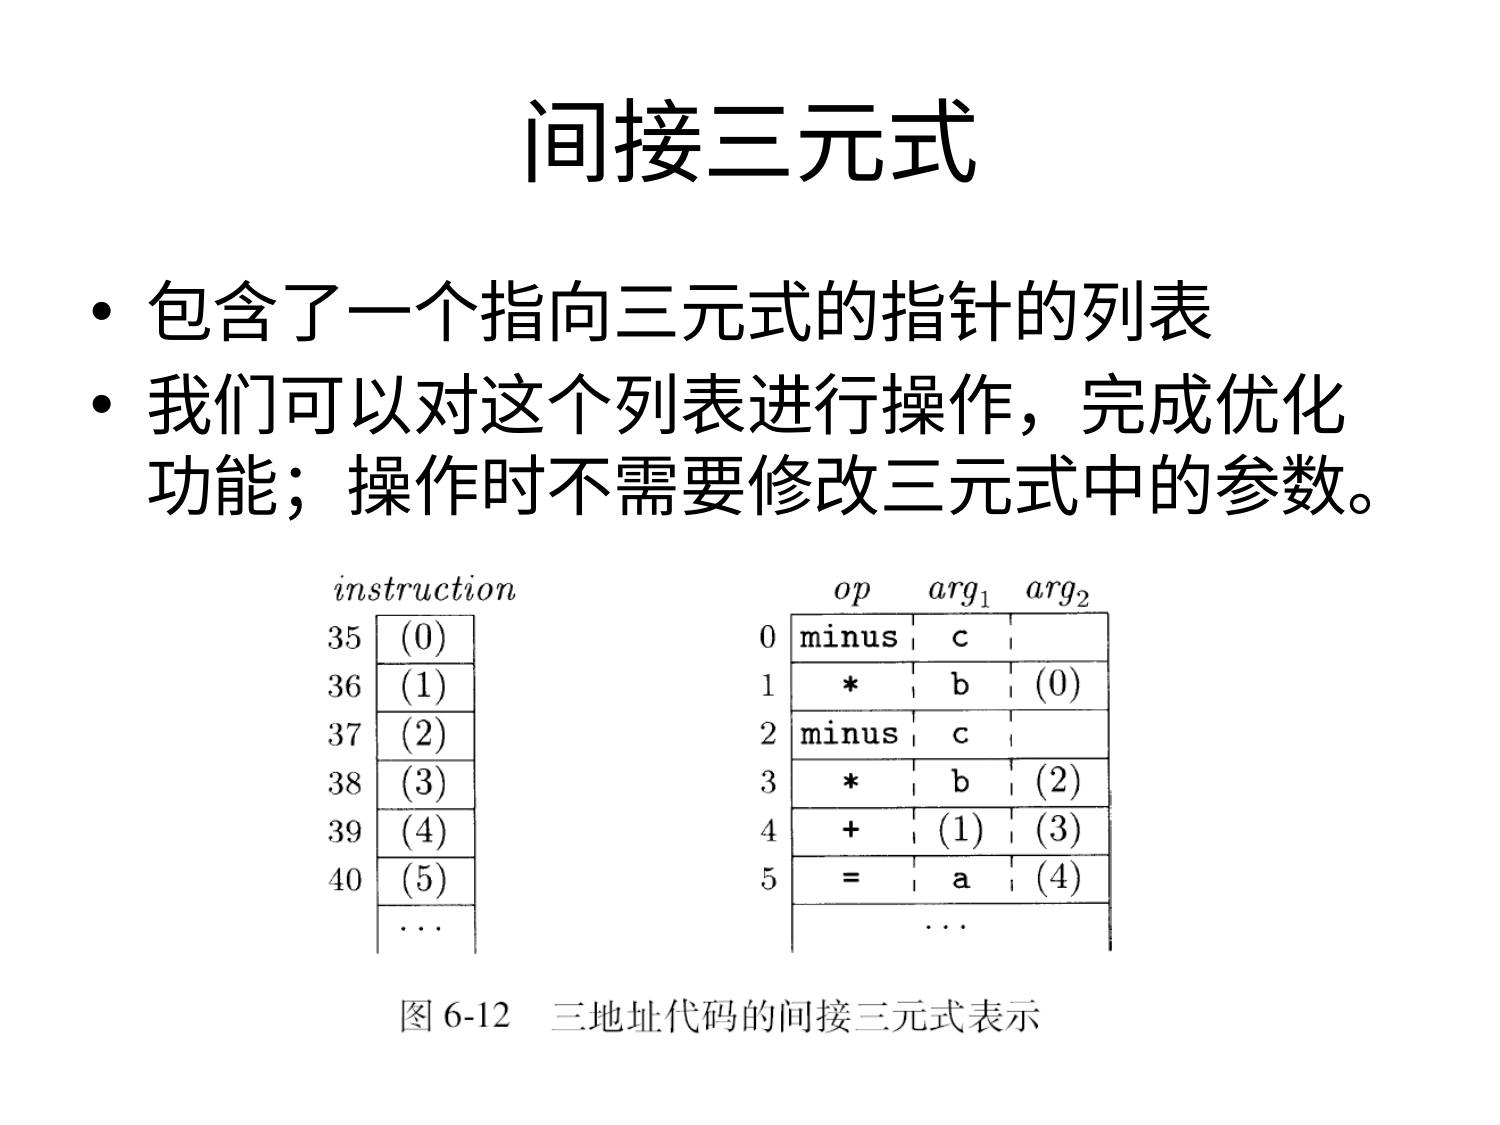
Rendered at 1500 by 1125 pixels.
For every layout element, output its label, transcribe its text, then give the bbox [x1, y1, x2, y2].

picture [280, 550, 1146, 1094]
title 间接三元式 [75, 45, 1425, 233]
list 包含了一个指向三元式的指针的列表 我们可以对这个列表进行操作，完成优化功能；操作时不需要修改三元式中的参数。 [75, 262, 1425, 551]
